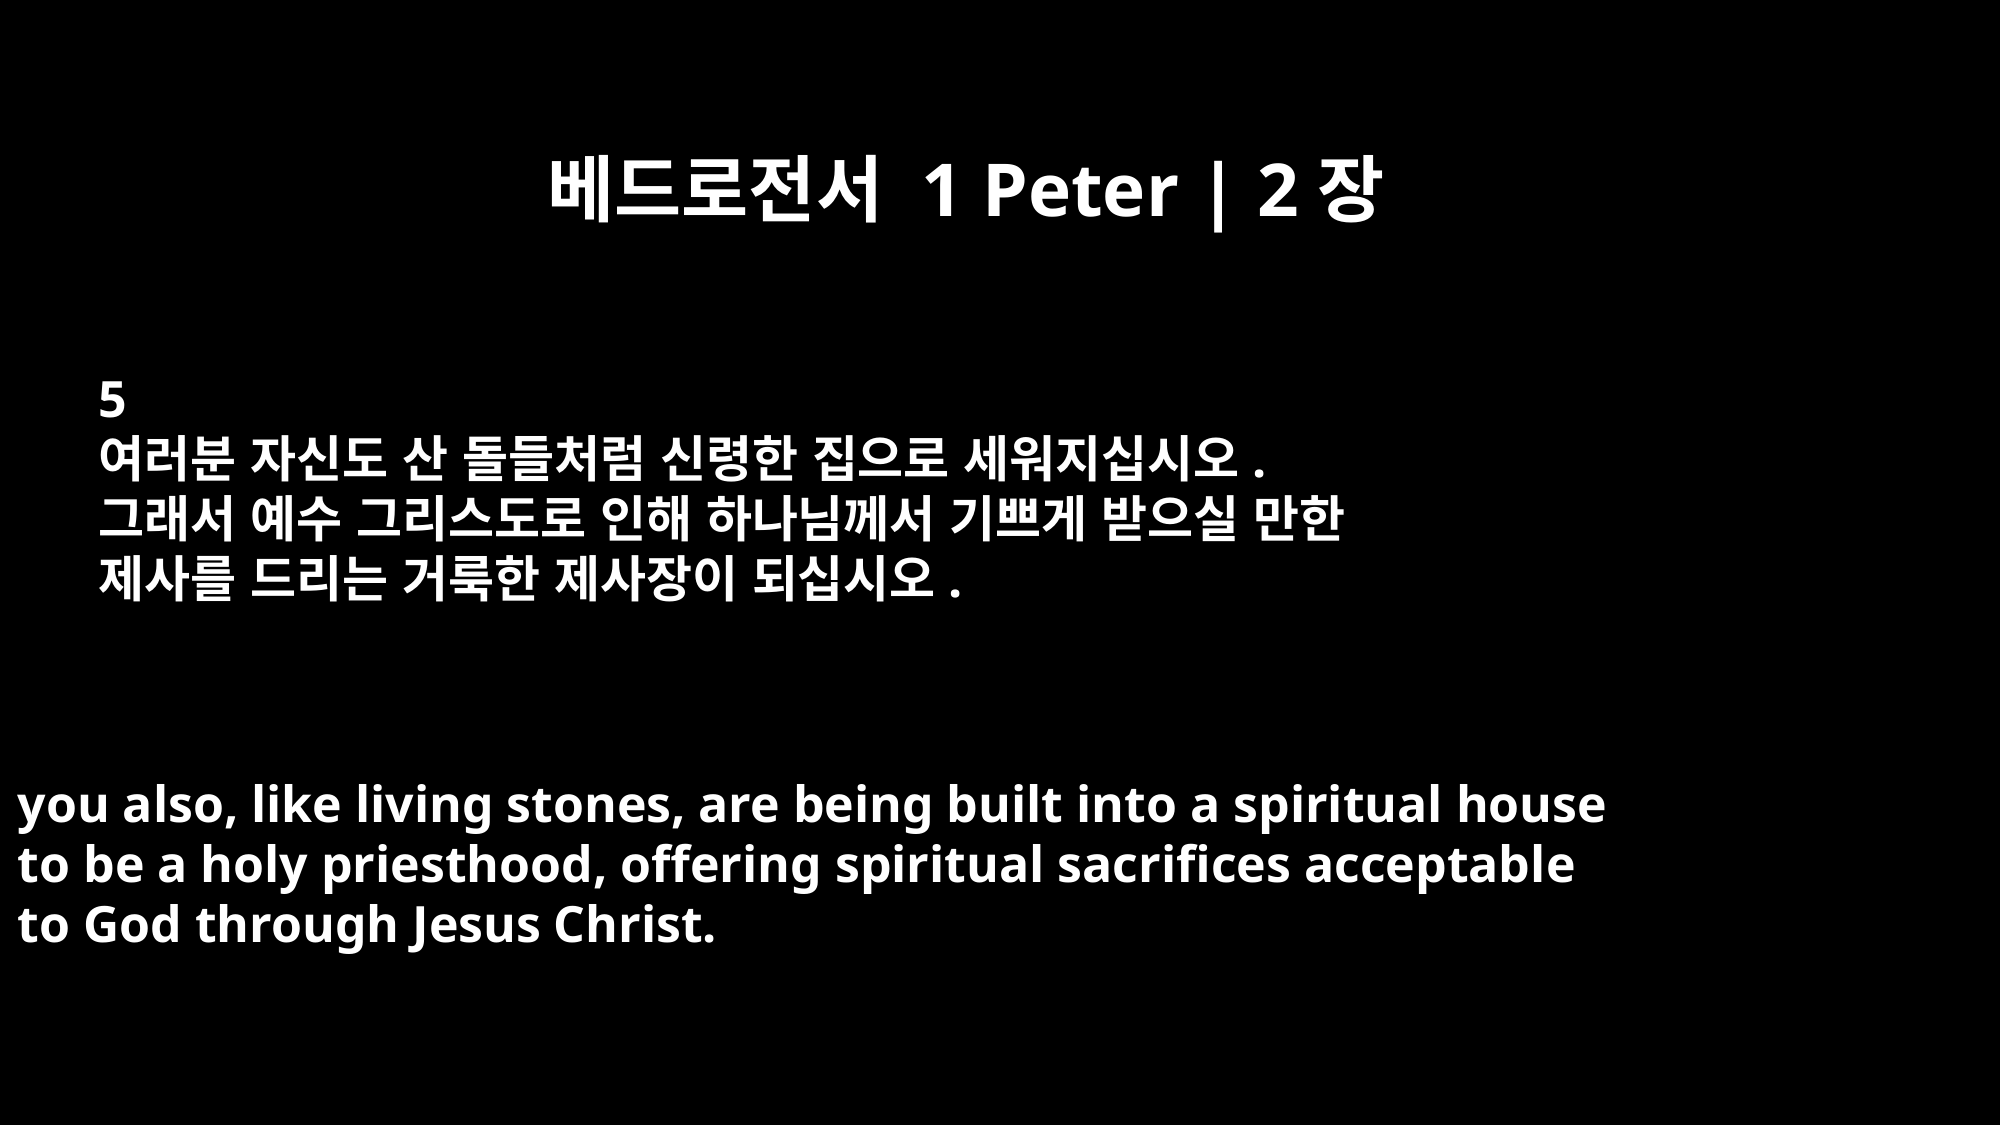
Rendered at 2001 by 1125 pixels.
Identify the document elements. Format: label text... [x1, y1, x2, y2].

text_box you also, like living stones, are being built into a spiritual house to be a holy priesthood, offering spiritual sacrifices acceptable to God through Jesus Christ. [2, 764, 1623, 960]
text_box 베드로전서 1 Peter | 2장 [532, 136, 1400, 239]
text_box 5 여러분 자신도 산 돌들처럼 신령한 집으로 세워지십시오. 그래서 예수 그리스도로 인해 하나님께서 기쁘게 받으실 만한 제사를 드리는 거룩한 제사장이 되십시오. [83, 359, 1362, 615]
